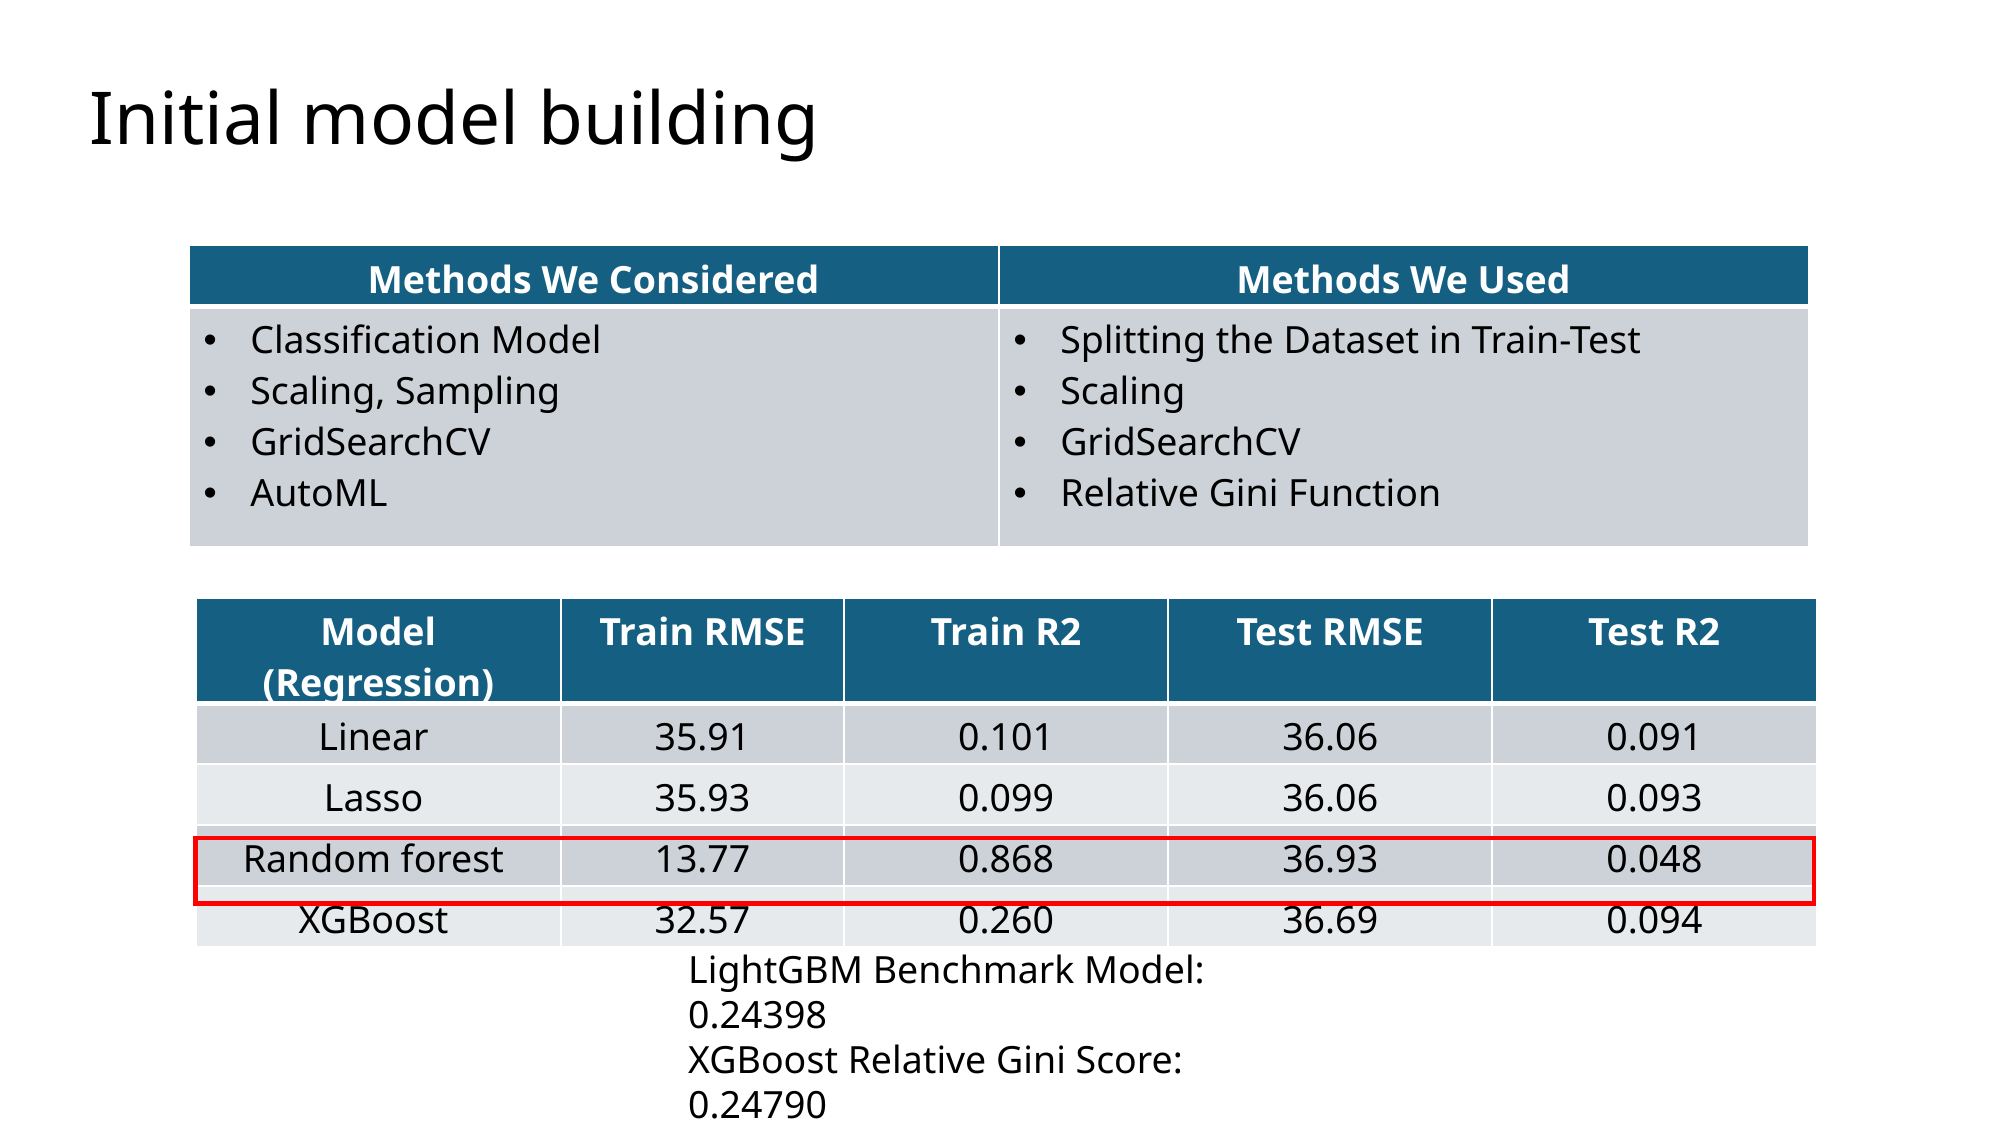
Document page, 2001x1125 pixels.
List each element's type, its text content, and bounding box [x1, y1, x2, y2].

table_cell 0.099 [845, 765, 1167, 824]
text_box Initial model building [74, 63, 1939, 167]
text_box [194, 836, 1816, 905]
table_header Train RMSE [562, 599, 843, 701]
table_cell 36.93 [1169, 826, 1491, 836]
table_cell 36.69 [1169, 905, 1491, 946]
table_cell 0.094 [1493, 905, 1816, 946]
table_cell 35.91 [562, 706, 843, 763]
table_cell 0.868 [845, 826, 1167, 836]
table_cell 32.57 [562, 905, 843, 946]
table_cell Linear [197, 706, 560, 763]
table_cell Splitting the Dataset in Train-Test Scaling GridSearchCV Relative Gini Function [1000, 309, 1808, 546]
table_header Model (Regression) [197, 599, 560, 701]
table_cell 0.260 [845, 905, 1167, 939]
table_cell 0.091 [1493, 706, 1816, 763]
table_cell 13.77 [562, 826, 843, 836]
table_cell 0.048 [1493, 826, 1816, 836]
table_cell 35.93 [562, 765, 843, 824]
table_cell 0.093 [1493, 765, 1816, 824]
table_cell Lasso [197, 765, 560, 824]
table_cell XGBoost [197, 905, 560, 946]
table_header Methods We Considered [190, 246, 998, 304]
table_cell 0.101 [845, 706, 1167, 763]
table_cell 36.06 [1169, 765, 1491, 824]
table_cell Random forest [197, 826, 560, 836]
table_cell Classification Model Scaling, Sampling GridSearchCV AutoML [190, 309, 998, 546]
table_header Test R2 [1493, 599, 1816, 701]
table_header Train R2 [845, 599, 1167, 701]
table_header Test RMSE [1169, 599, 1491, 701]
text_box LightGBM Benchmark Model: 0.24398 XGBoost Relative Gini Score: 0.24790 [673, 939, 1324, 1125]
table_cell 36.06 [1169, 706, 1491, 763]
table_header Methods We Used [1000, 246, 1808, 304]
